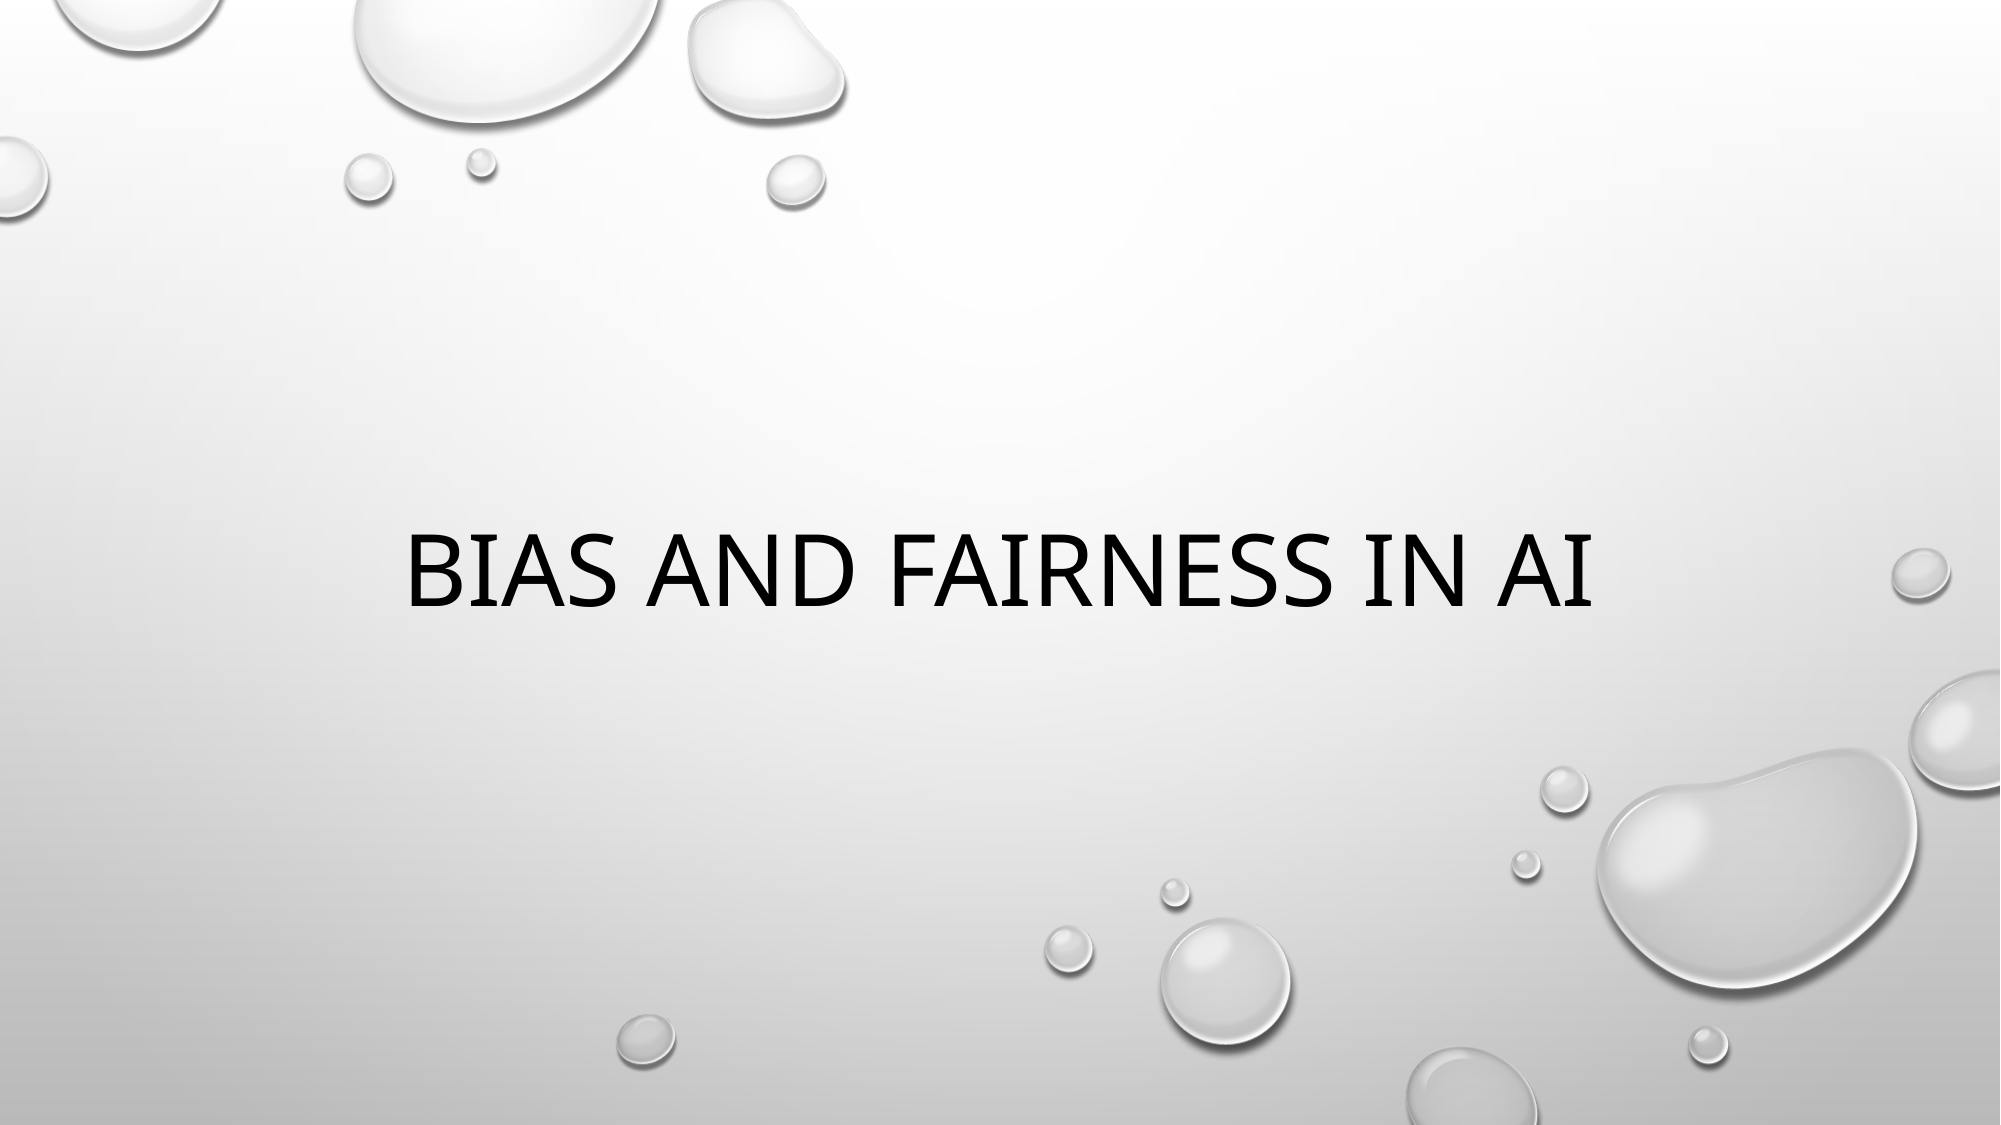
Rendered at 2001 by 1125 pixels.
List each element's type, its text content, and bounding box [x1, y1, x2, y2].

picture [0, 0, 2000, 1125]
title Bias and Fairness in AI [287, 489, 1713, 636]
